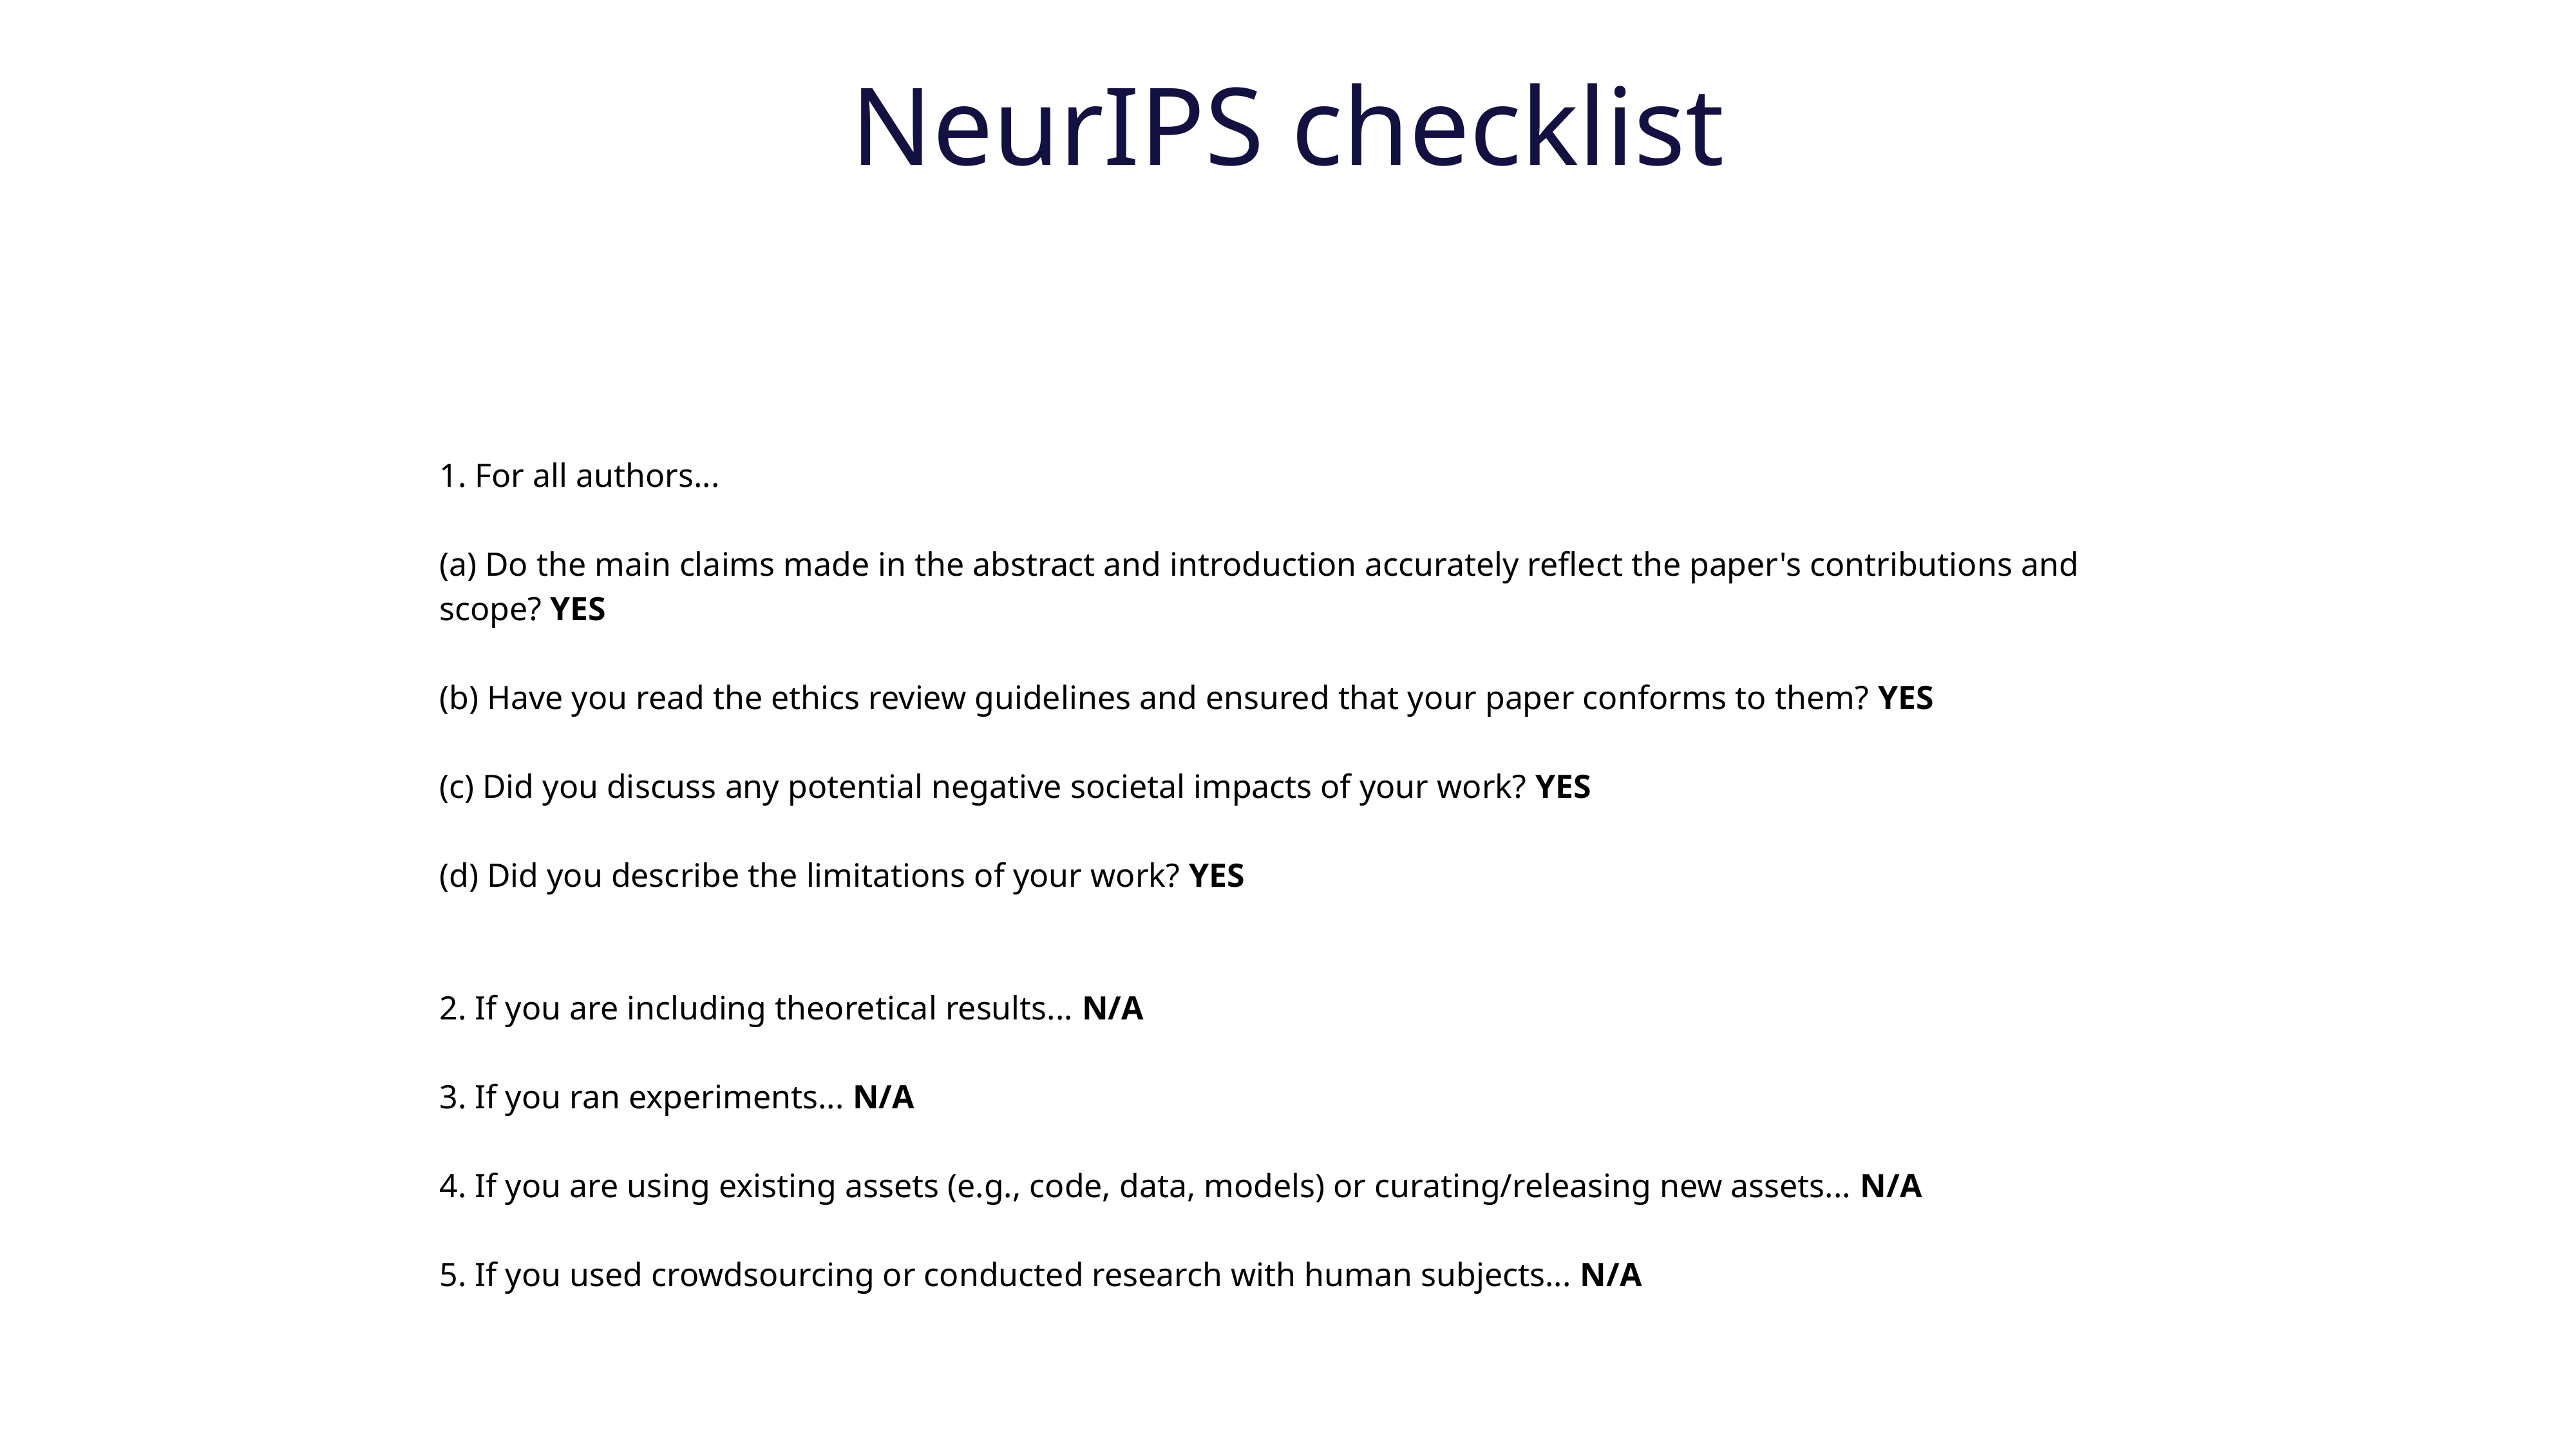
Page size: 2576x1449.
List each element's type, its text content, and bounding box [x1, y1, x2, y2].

text_box NeurIPS checklist [643, 48, 1932, 196]
text_box 1. For all authors... (a) Do the main claims made in the abstract and introduction accurately reflect the paper's contributions and scope? YES (b) Have you read the ethics review guidelines and ensured that your paper conforms to them? YES (c) Did you discuss any potential negative societal impacts of your work? YES (d) Did you describe the limitations of your work? YES 2. If you are including theoretical results... N/A 3. If you ran experiments... N/A 4. If you are using existing assets (e.g., code, data, models) or curating/releasing new assets... N/A 5. If you used crowdsourcing or conducted research with human subjects... N/A [430, 439, 2146, 1341]
